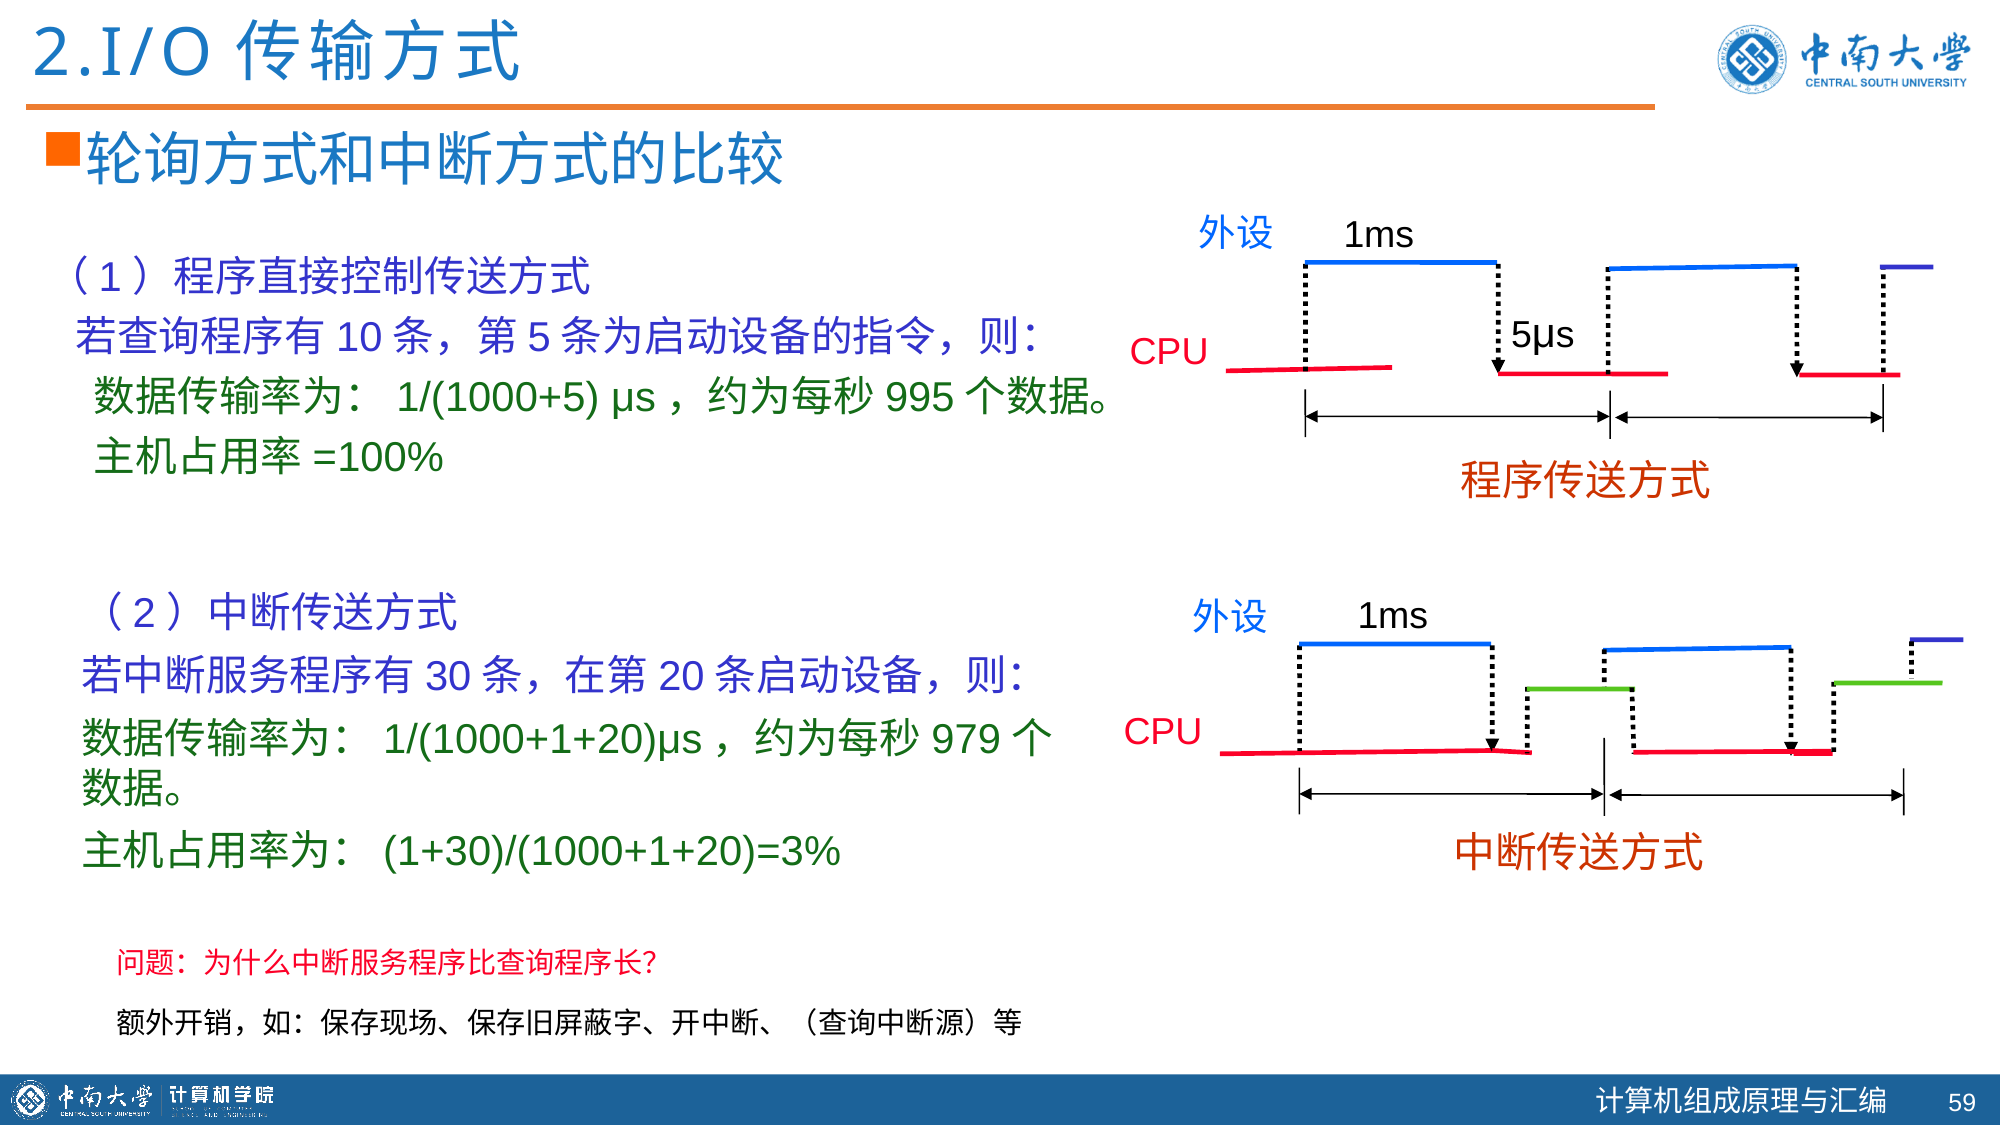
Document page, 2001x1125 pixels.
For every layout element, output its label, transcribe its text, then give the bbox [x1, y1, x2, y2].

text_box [1114, 201, 1934, 512]
text_box （2）中断传送方式 若中断服务程序有30条，在第20条启动设备，则： 数据传输率为：1/(1000+1+20)μs，约为每秒979个数据。 主机占用率为：(1+30)/(1000+1+20)=3% [66, 578, 1071, 882]
text_box 额外开销，如：保存现场、保存旧屏蔽字、开中断、（查询中断源）等 [101, 996, 1260, 1047]
picture [0, 1080, 299, 1120]
text_box 问题：为什么中断服务程序比查询程序长？ [101, 936, 775, 987]
list 轮询方式和中断方式的比较 [26, 114, 1968, 1026]
list 2.I/O传输方式 [17, 10, 1615, 83]
picture [1708, 19, 1982, 99]
slide_number 58 [1916, 1079, 1992, 1124]
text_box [1108, 583, 1964, 884]
text_box （1）程序直接控制传送方式 若查询程序有10条，第5条为启动设备的指令，则： 数据传输率为：1/(1000+5) μs，约为每秒995个数据。 主机占用率=100% [36, 235, 1591, 545]
